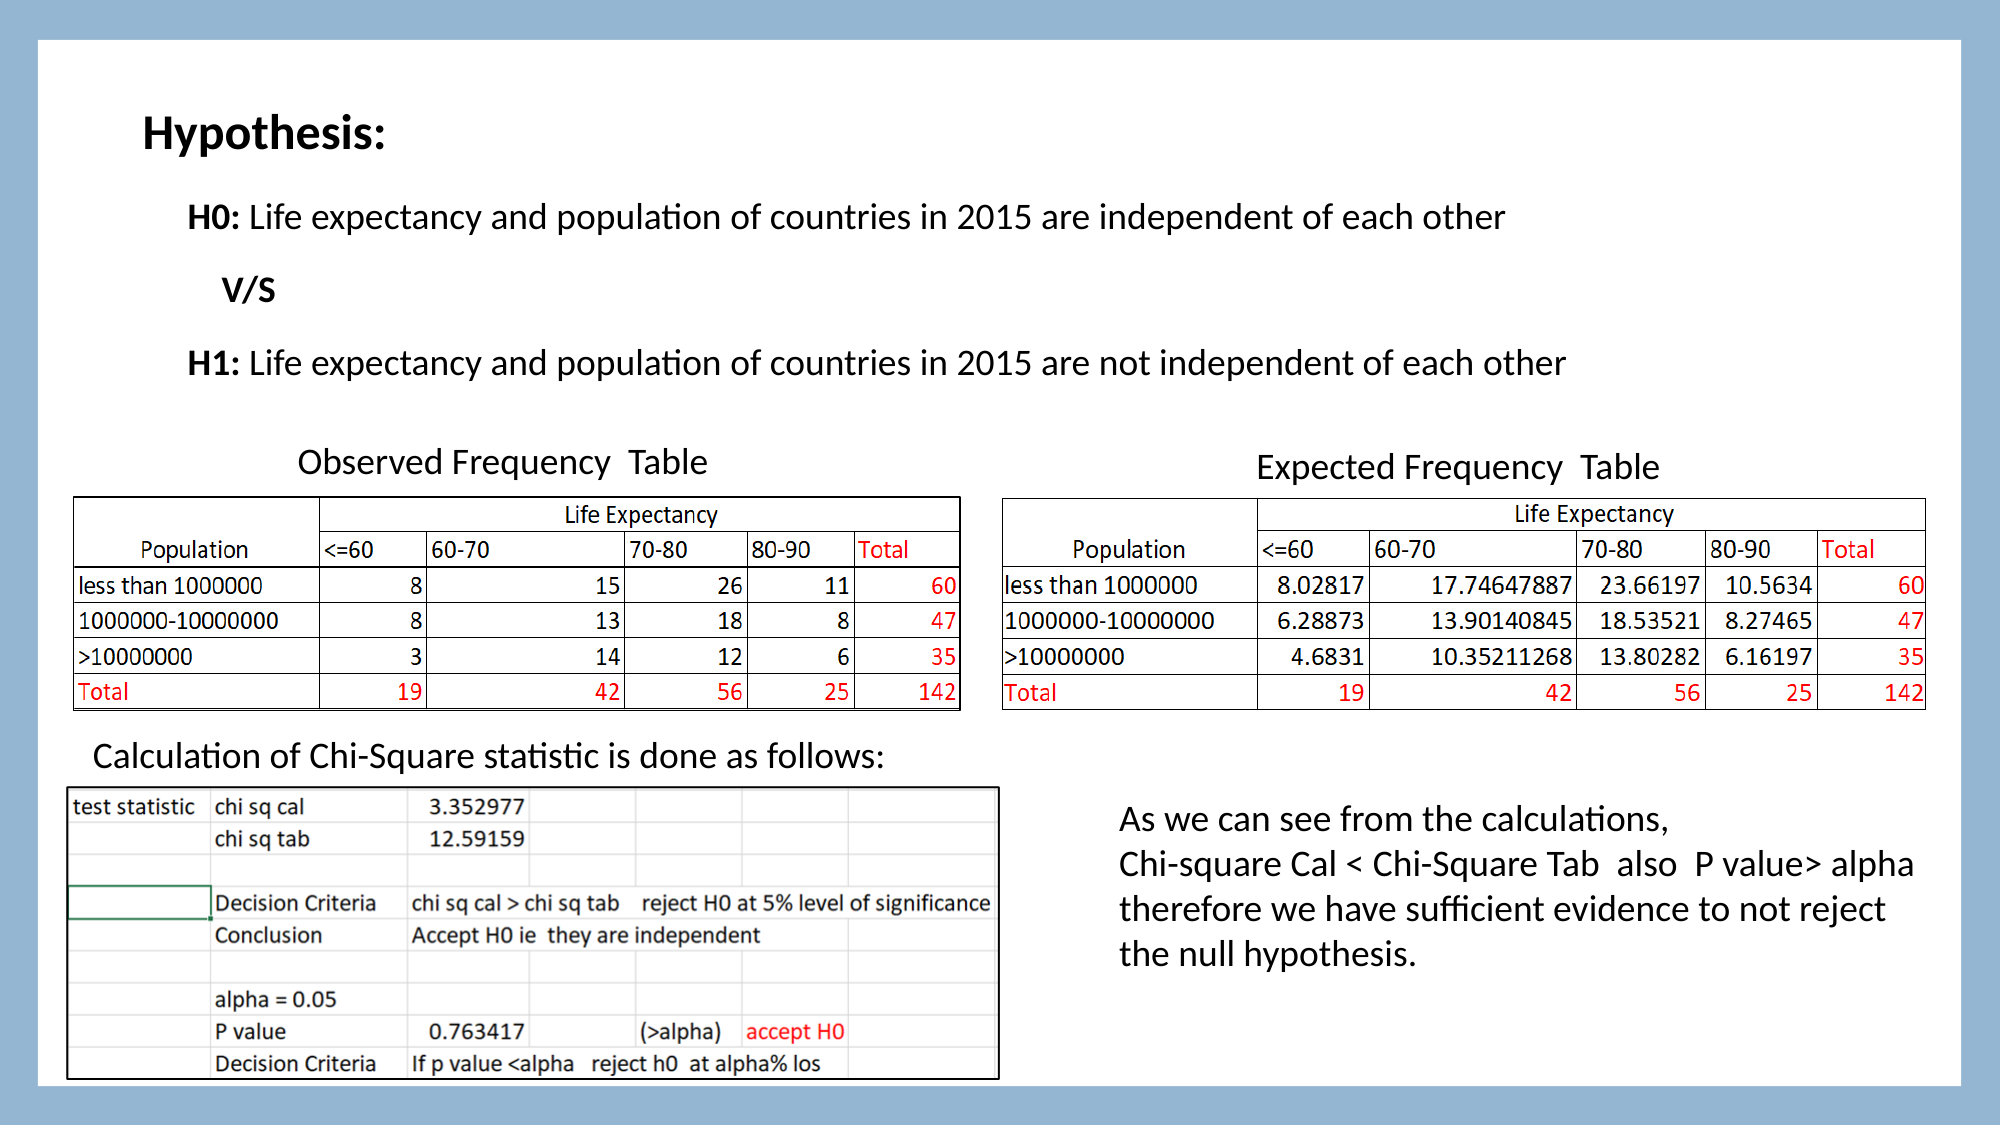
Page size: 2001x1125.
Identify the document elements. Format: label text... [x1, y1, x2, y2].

picture [73, 497, 960, 710]
text_box Expected Frequency Table [1241, 434, 1873, 495]
picture [1002, 497, 1926, 711]
text_box As we can see from the calculations, Chi-square Cal < Chi-Square Tab also P value> alpha therefore we have sufficient evidence to not reject the null hypothesis. [1104, 786, 1959, 982]
text_box Calculation of Chi-Square statistic is done as follows: [78, 724, 989, 784]
list Hypothesis: H0: Life expectancy and population of countries in 2015 are independent of each other V/S H1: Life expectancy and population of countries in 2015 are not independent of each other [127, 88, 1748, 751]
picture [66, 786, 1001, 1081]
text_box Observed Frequency Table [282, 429, 879, 490]
